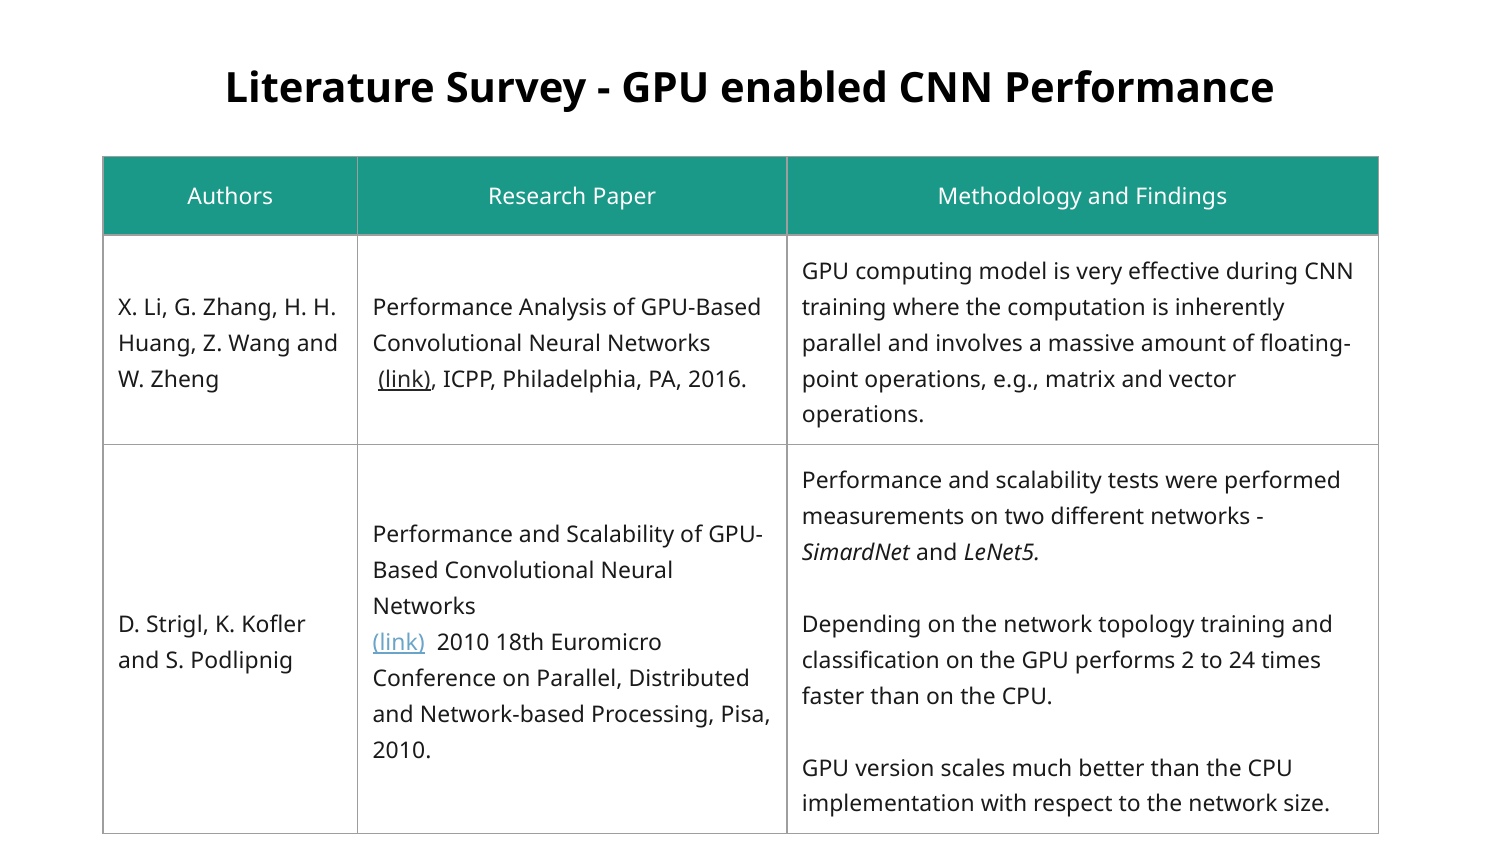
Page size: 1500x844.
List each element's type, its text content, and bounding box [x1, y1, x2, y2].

title Literature Survey - GPU enabled CNN Performance [103, 44, 1397, 133]
table_header Methodology and Findings [788, 157, 1378, 234]
table_cell Performance and Scalability of GPU-Based Convolutional Neural Networks (link) 2010 18th Euromicro Conference on Parallel, Distributed and Network-based Processing, Pisa, 2010. [358, 445, 786, 833]
table_cell X. Li, G. Zhang, H. H. Huang, Z. Wang and W. Zheng [104, 236, 357, 444]
table_cell GPU computing model is very effective during CNN training where the computation is inherently parallel and involves a massive amount of floating-point operations, e.g., matrix and vector operations. [788, 236, 1378, 444]
table_cell Performance Analysis of GPU-Based Convolutional Neural Networks (link), ICPP, Philadelphia, PA, 2016. [358, 236, 786, 444]
table_header Authors [104, 157, 357, 234]
table_cell Performance and scalability tests were performed measurements on two different networks - SimardNet and LeNet5. Depending on the network topology training and classification on the GPU performs 2 to 24 times faster than on the CPU. GPU version scales much better than the CPU implementation with respect to the network size. [788, 445, 1378, 833]
table_cell D. Strigl, K. Kofler and S. Podlipnig [104, 445, 357, 833]
table_header Research Paper [358, 157, 786, 234]
